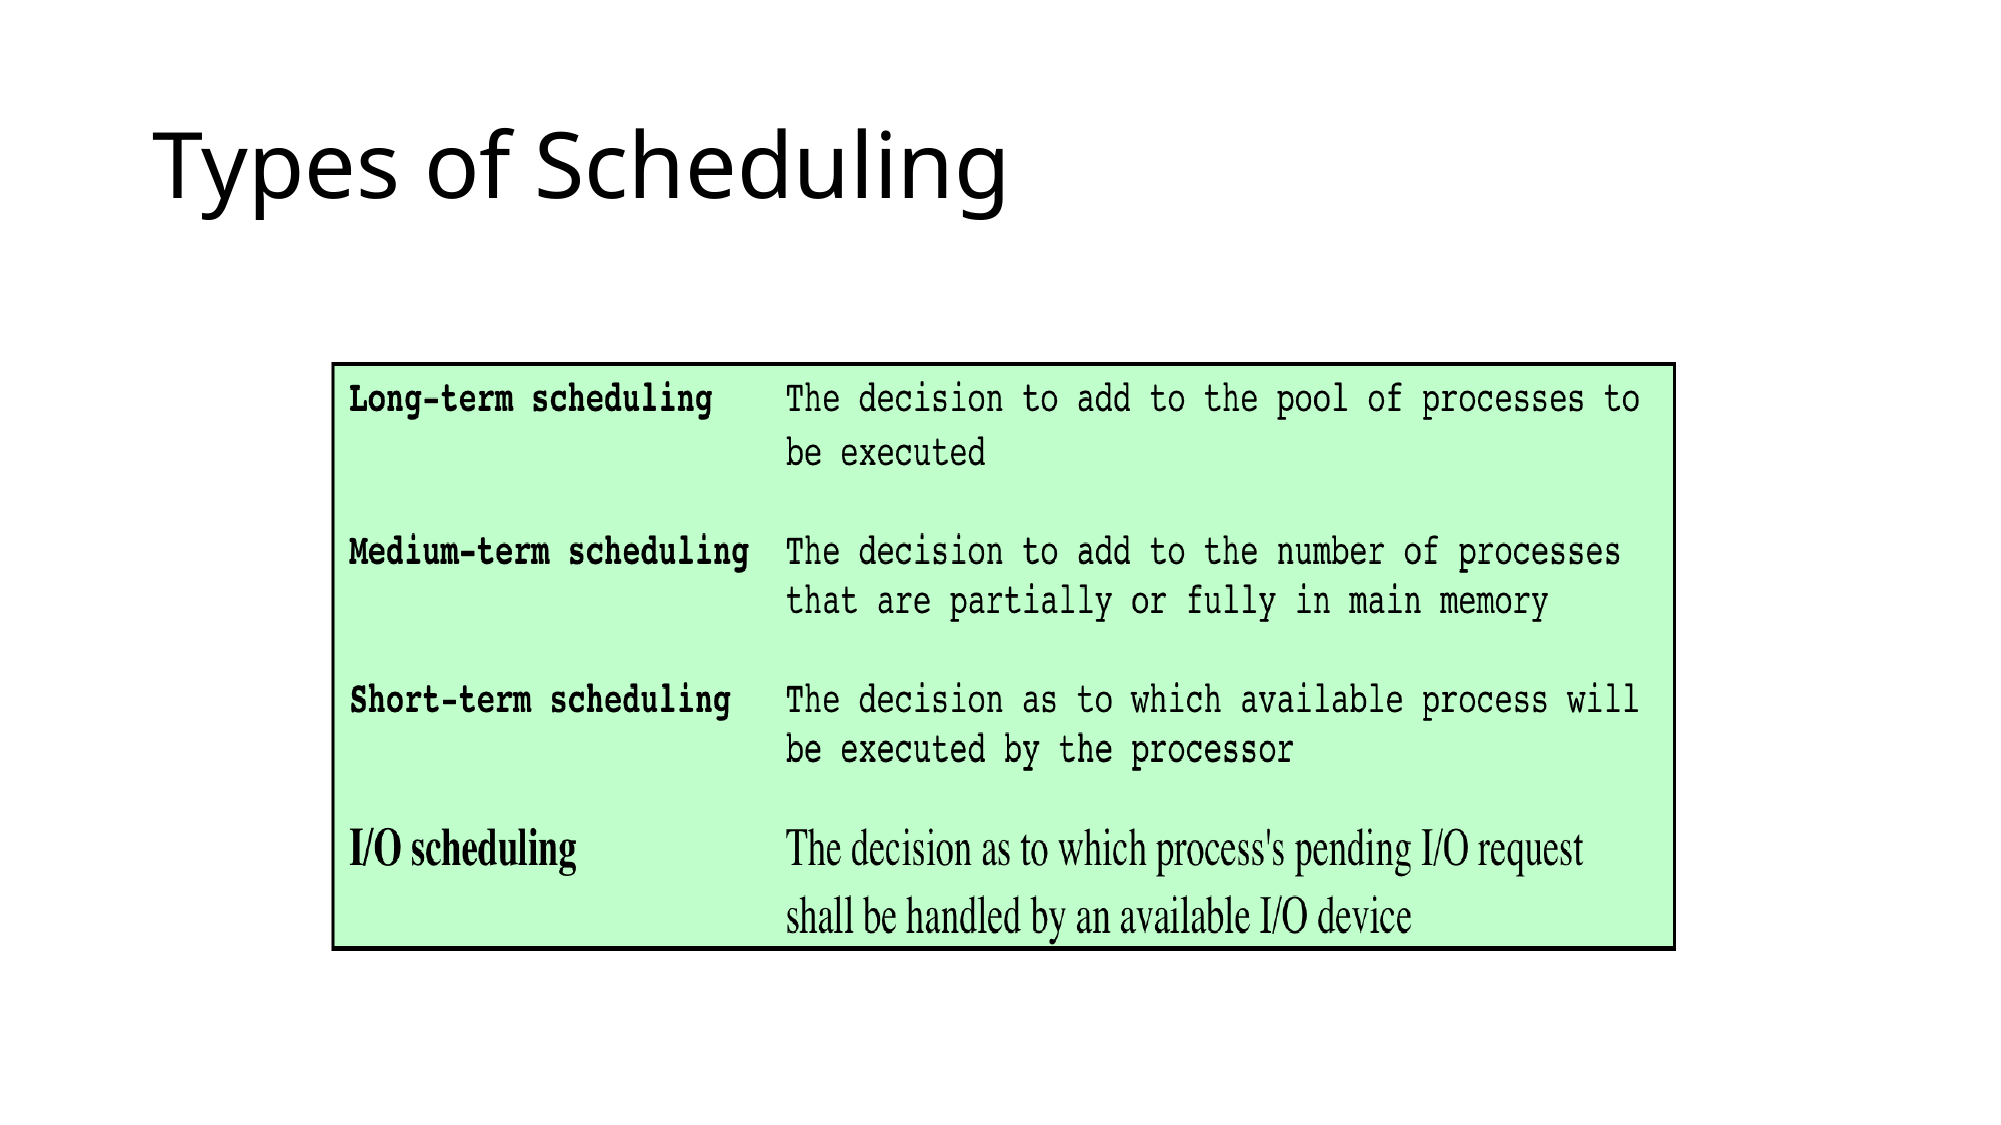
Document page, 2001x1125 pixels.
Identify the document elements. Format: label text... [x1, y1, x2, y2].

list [328, 362, 1679, 951]
title Types of Scheduling [137, 59, 1863, 278]
